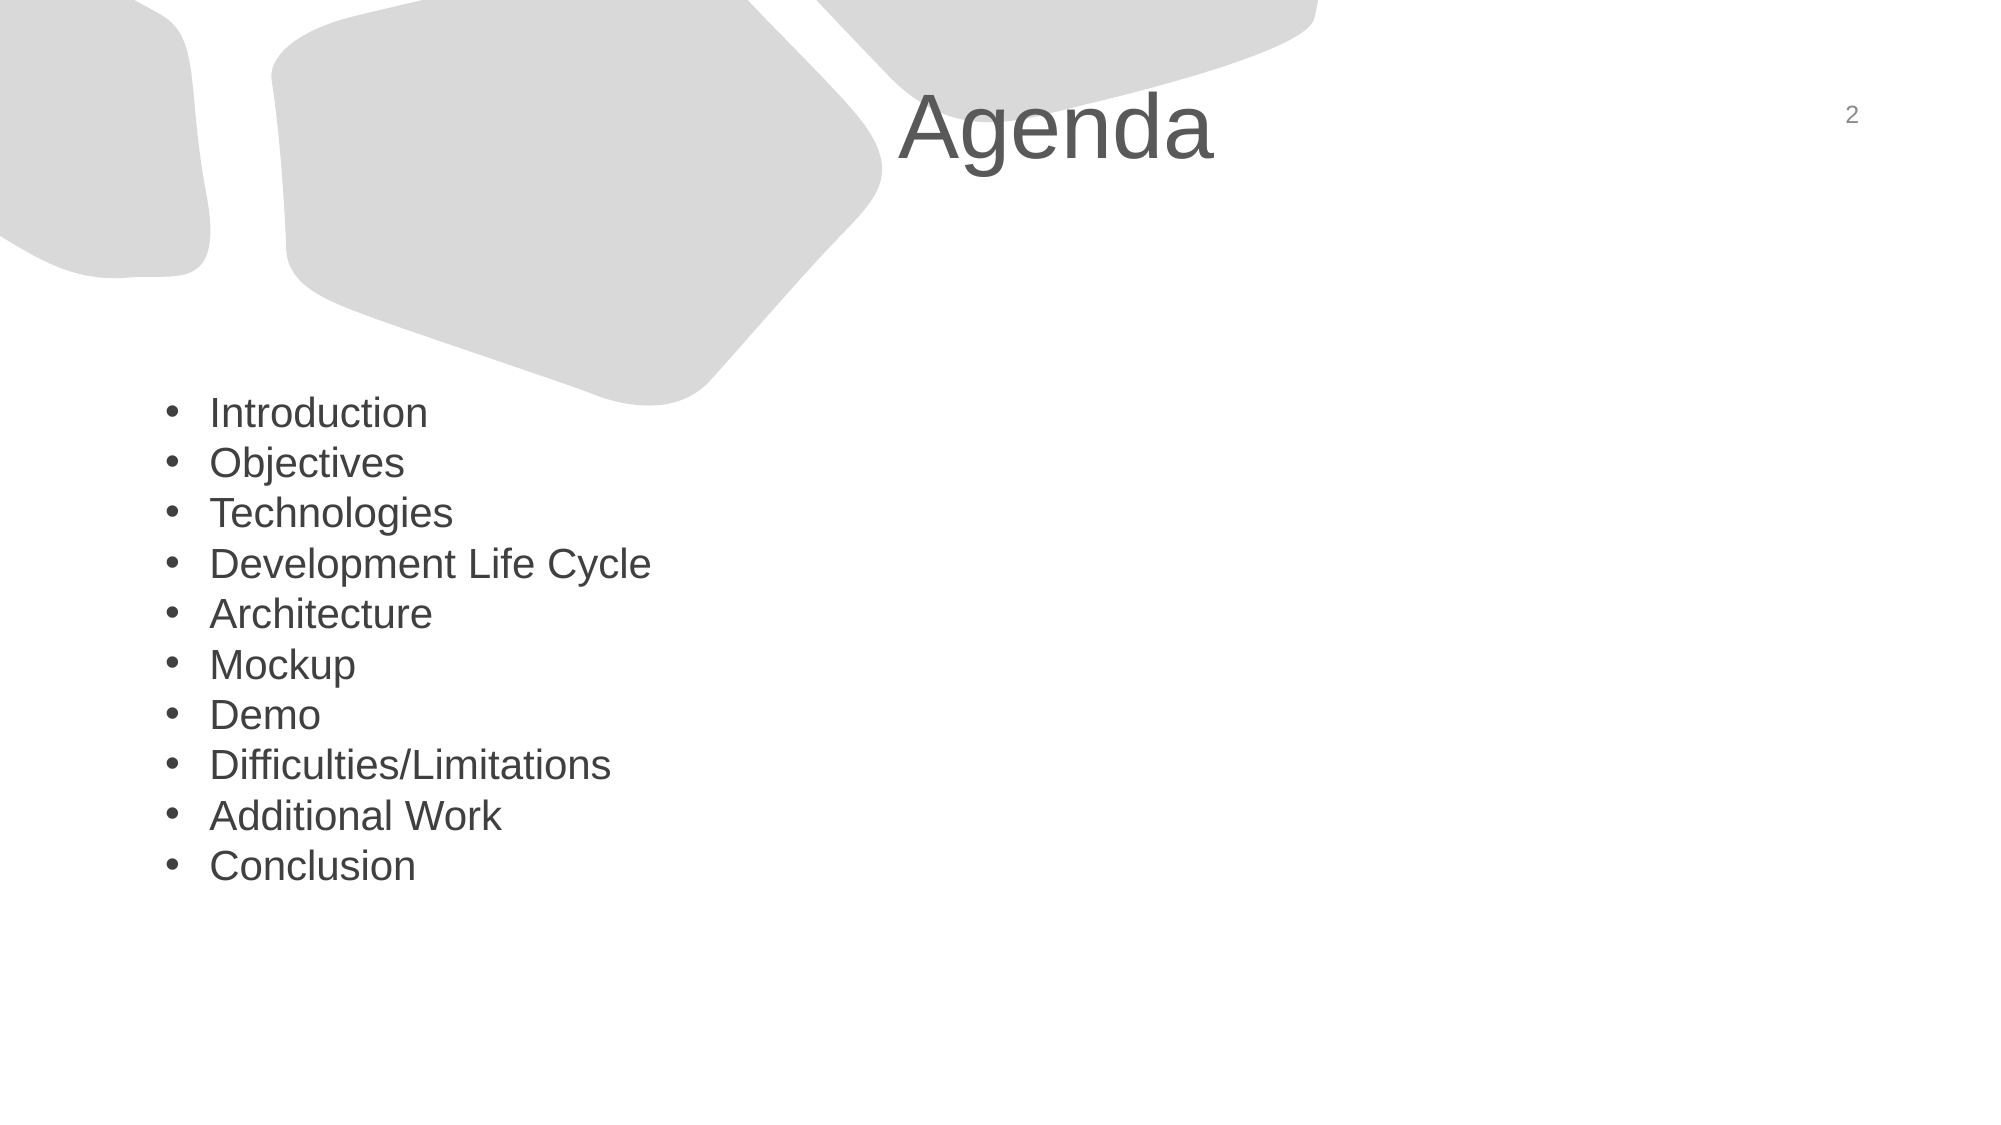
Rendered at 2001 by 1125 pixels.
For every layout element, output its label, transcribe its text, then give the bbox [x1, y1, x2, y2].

title Agenda [150, 26, 1230, 218]
slide_number 2 [1699, 75, 1875, 153]
list Introduction Objectives Technologies Development Life Cycle Architecture Mockup Demo Difficulties/Limitations Additional Work Conclusion [150, 377, 1230, 904]
